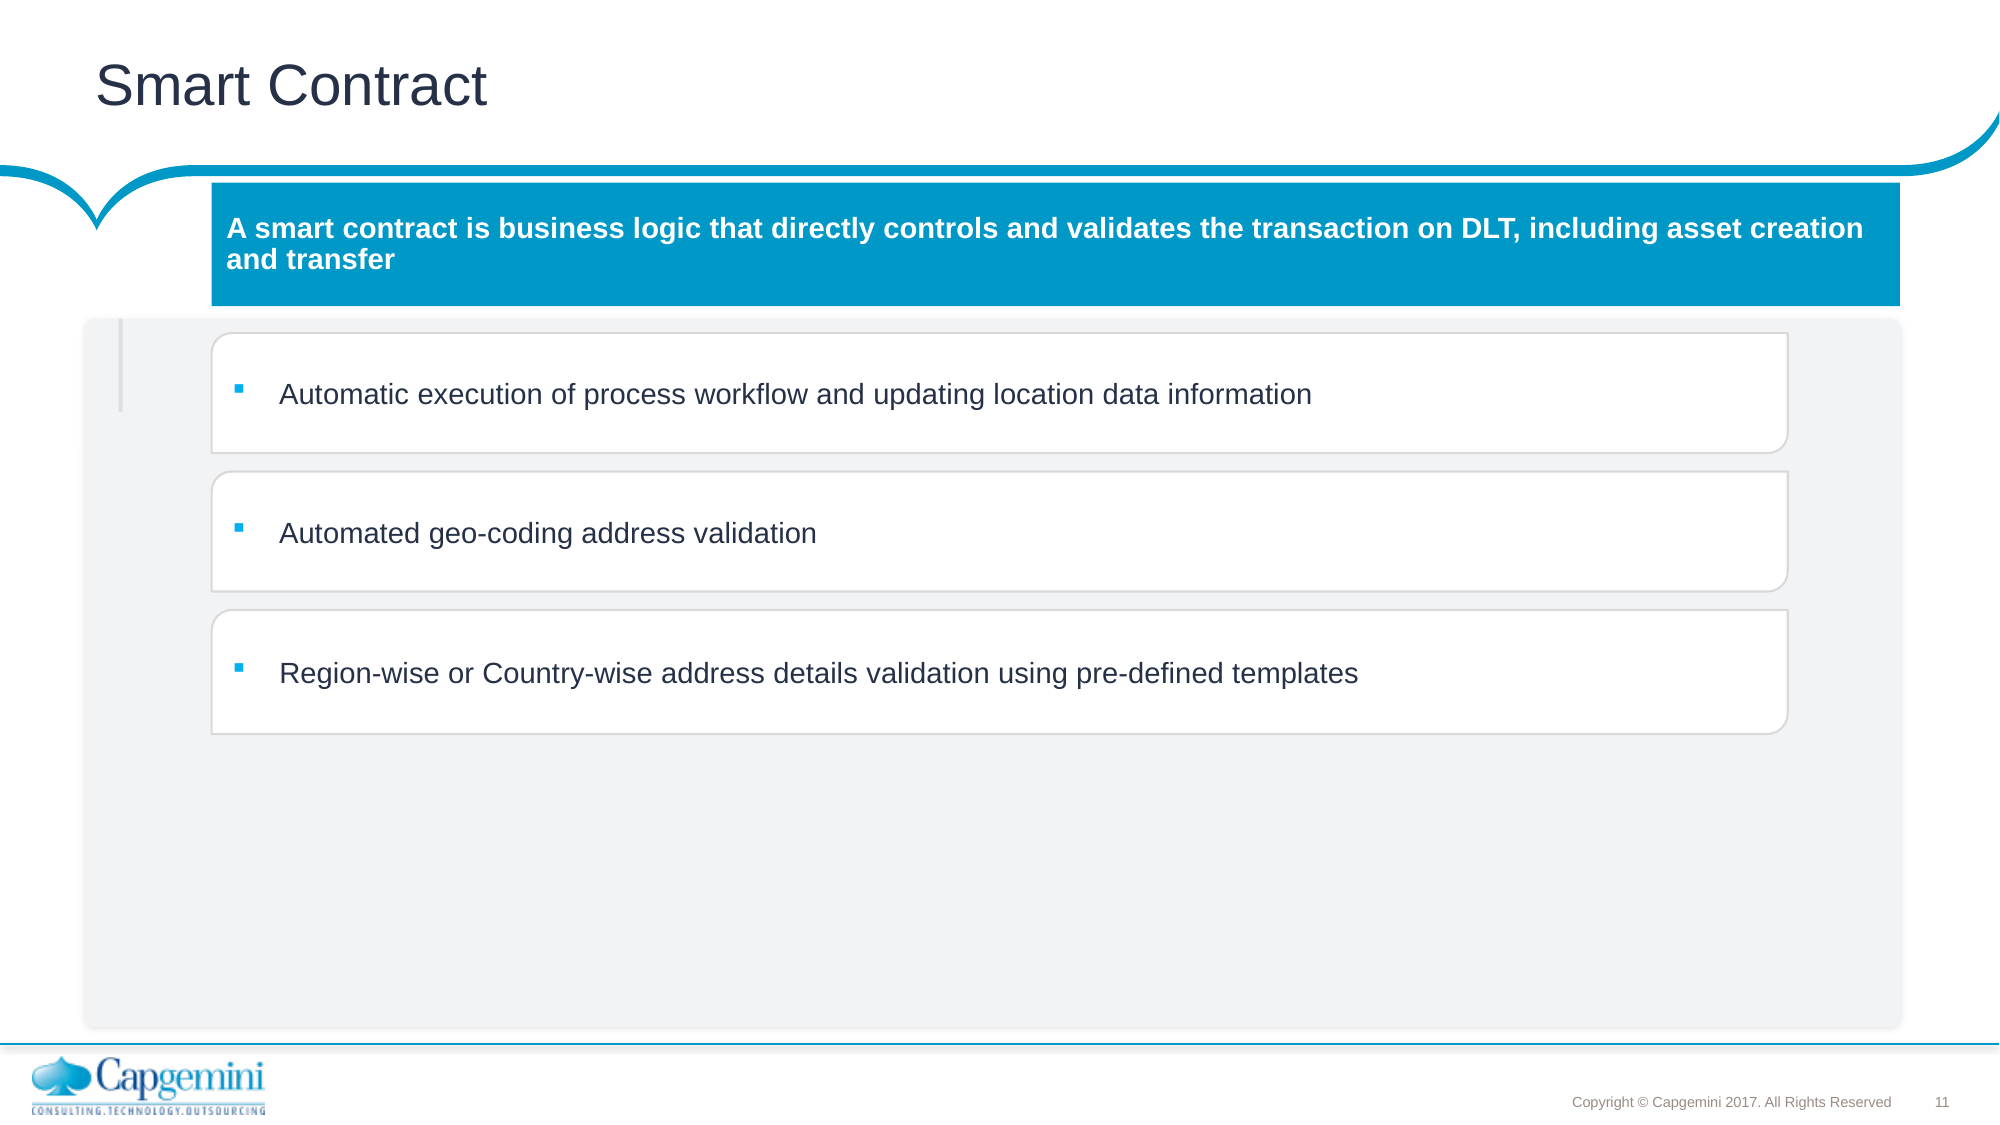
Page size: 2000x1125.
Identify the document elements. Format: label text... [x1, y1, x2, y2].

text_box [84, 318, 1901, 1028]
picture [32, 1056, 265, 1115]
text_box A smart contract is business logic that directly controls and validates the transaction on DLT, including asset creation and transfer [210, 181, 1902, 308]
title Smart Contract [0, 0, 2000, 165]
